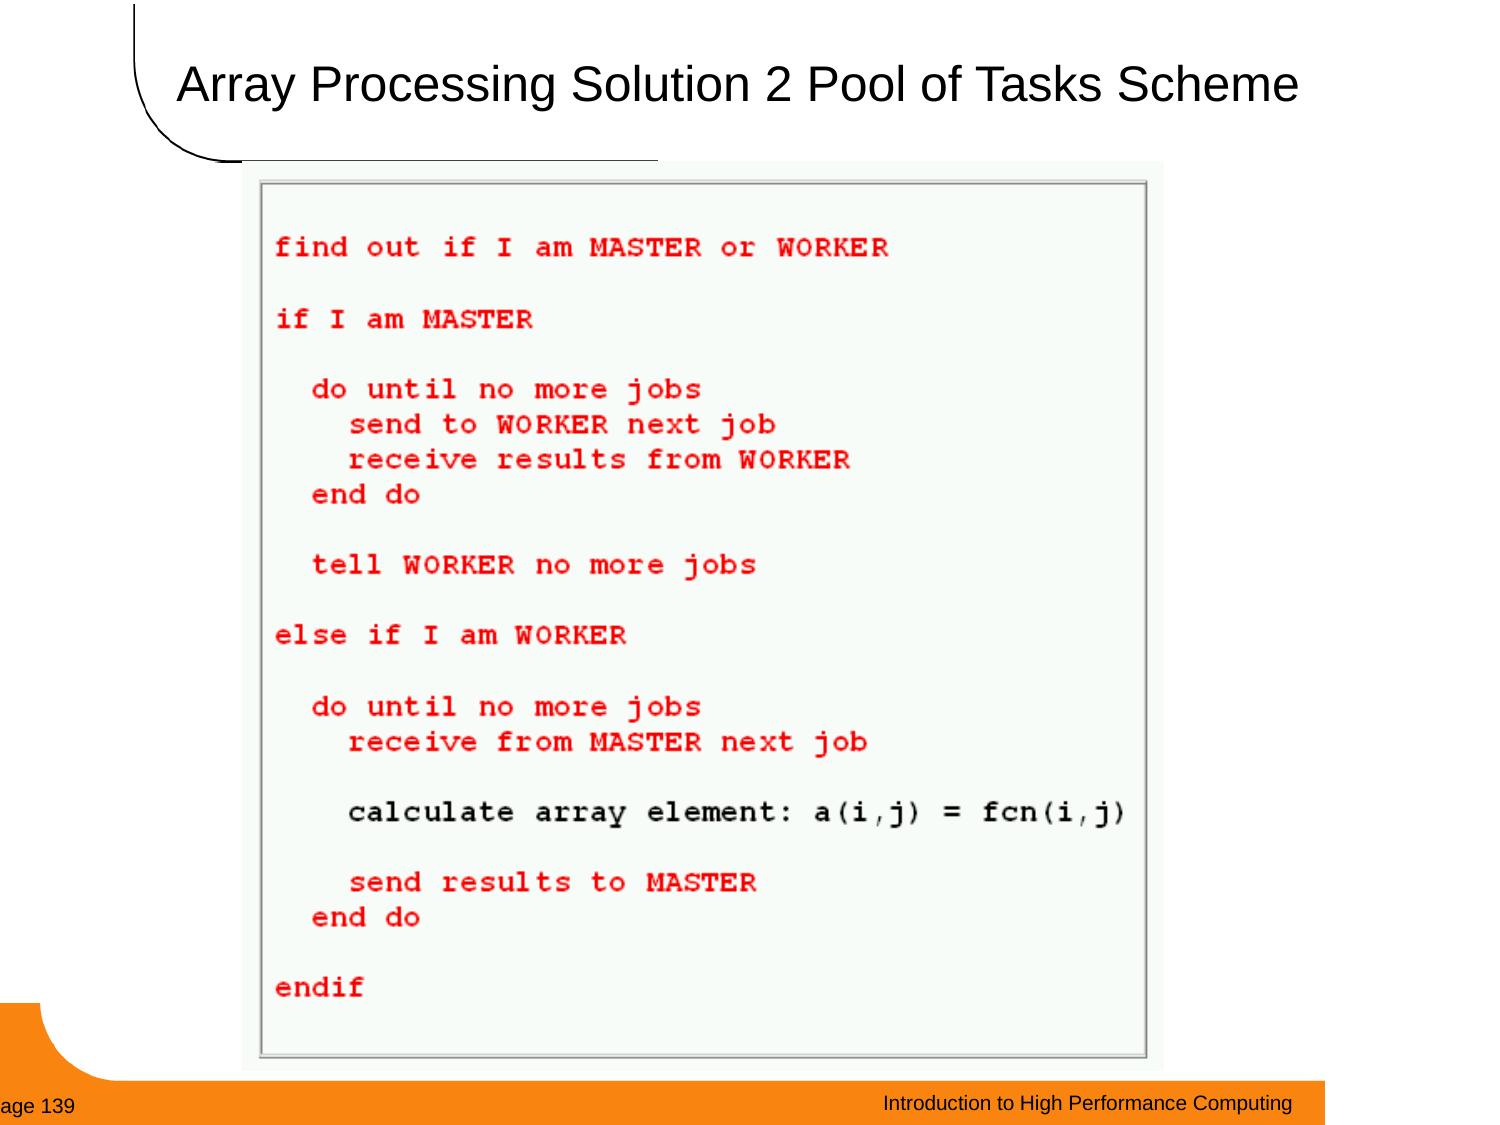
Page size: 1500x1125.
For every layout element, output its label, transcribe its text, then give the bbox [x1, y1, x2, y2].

picture [0, 4, 1325, 1125]
title Array Processing Solution 2 Pool of Tasks Scheme [161, 12, 1437, 151]
